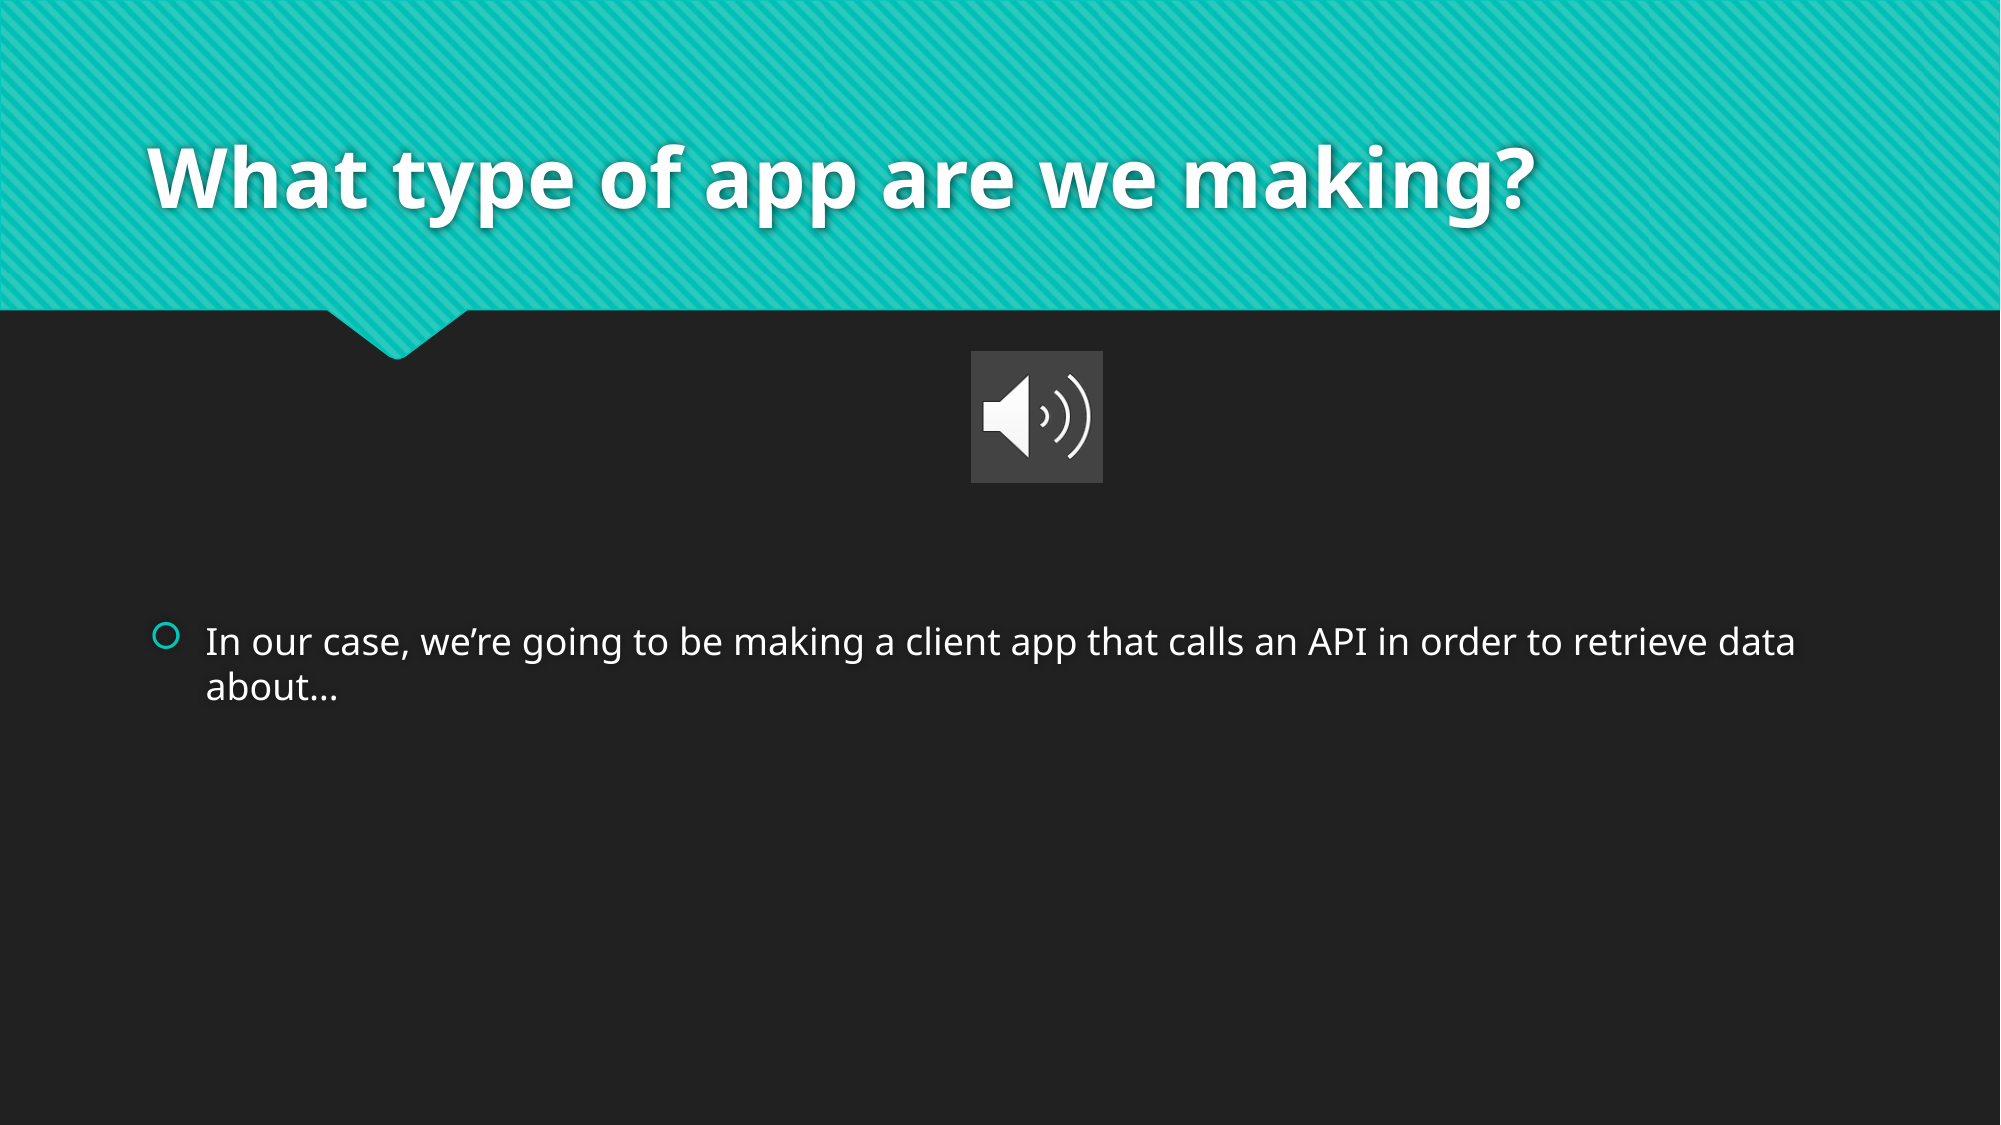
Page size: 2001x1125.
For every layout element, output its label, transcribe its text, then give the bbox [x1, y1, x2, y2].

list In our case, we’re going to be making a client app that calls an API in order to retrieve data about… [134, 364, 1866, 962]
picture [969, 349, 1104, 484]
title What type of app are we making? [132, 73, 1868, 233]
